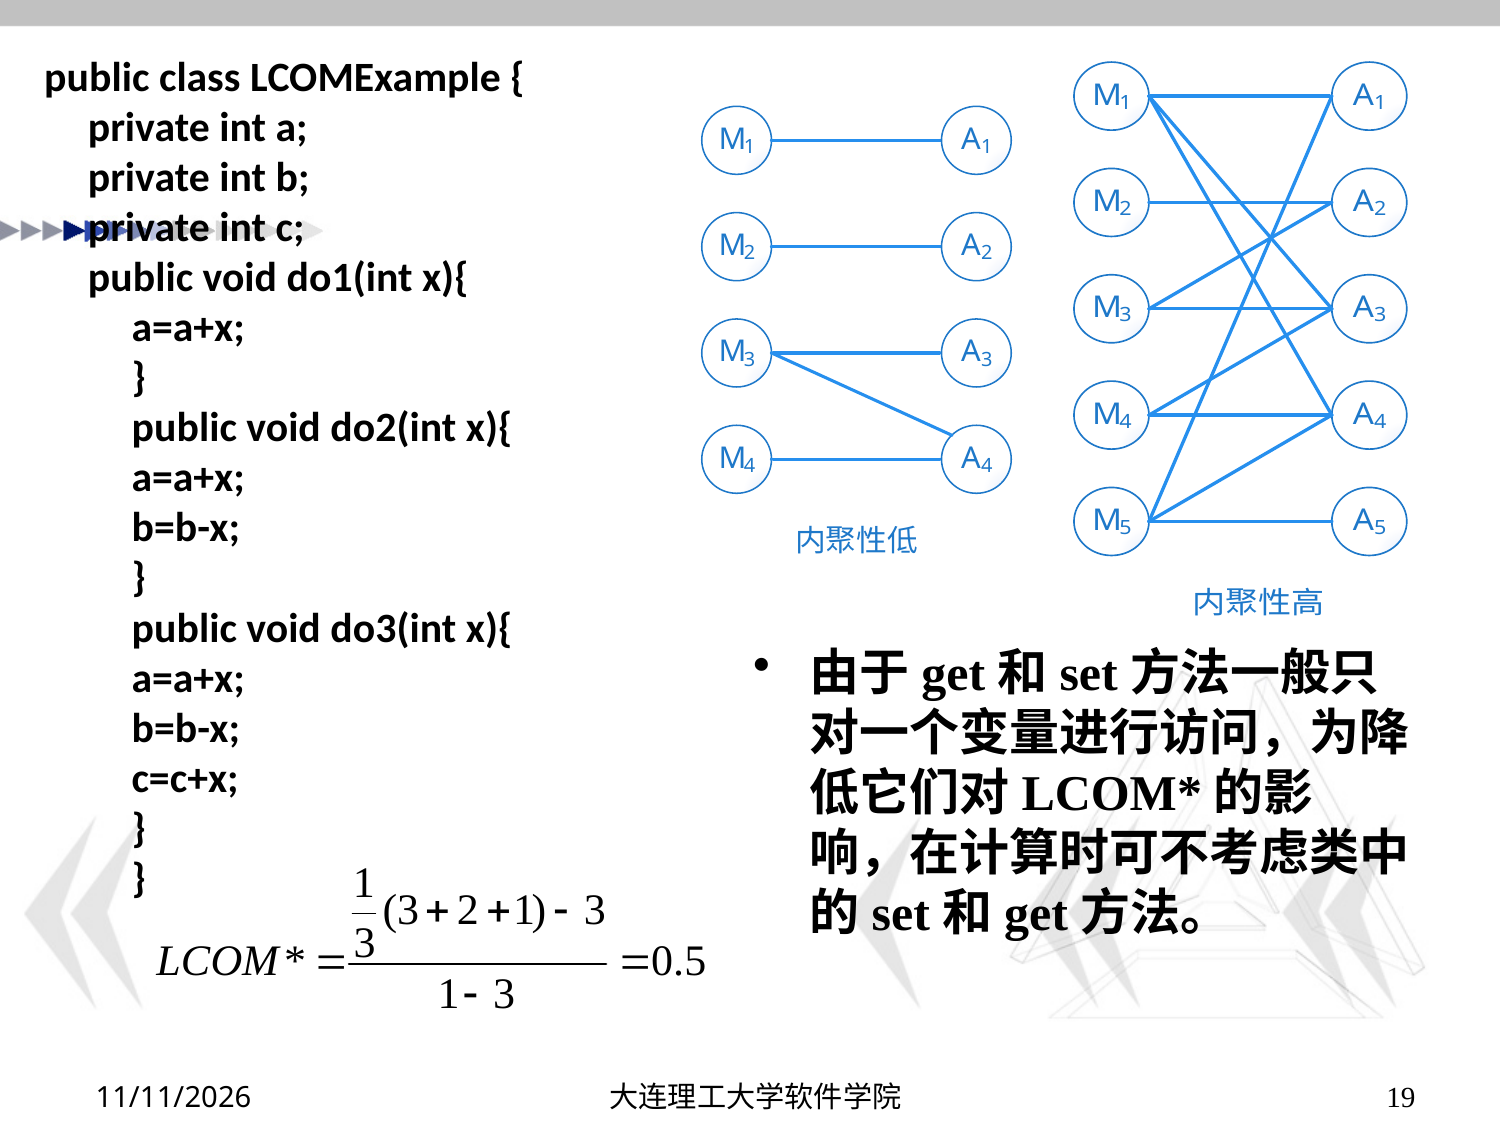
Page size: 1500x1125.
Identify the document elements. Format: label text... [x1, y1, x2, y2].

slide_number 19 [1080, 1070, 1431, 1114]
list 由于get和set方法一般只对一个变量进行访问，为降低它们对LCOM*的影响，在计算时可不考虑类中的set和get方法。 [738, 633, 1425, 1047]
footer 大连理工大学软件学院 [517, 1070, 994, 1114]
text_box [147, 854, 714, 1019]
picture [0, 0, 1500, 1125]
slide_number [80, 1070, 431, 1114]
text_box public class LCOMExample { private int a; private int b; private int c; public void do1(int x){ a=a+x; } public void do2(int x){ a=a+x; b=b-x; } public void do3(int x){ a=a+x; b=b-x; c=c+x; } } [29, 42, 780, 908]
